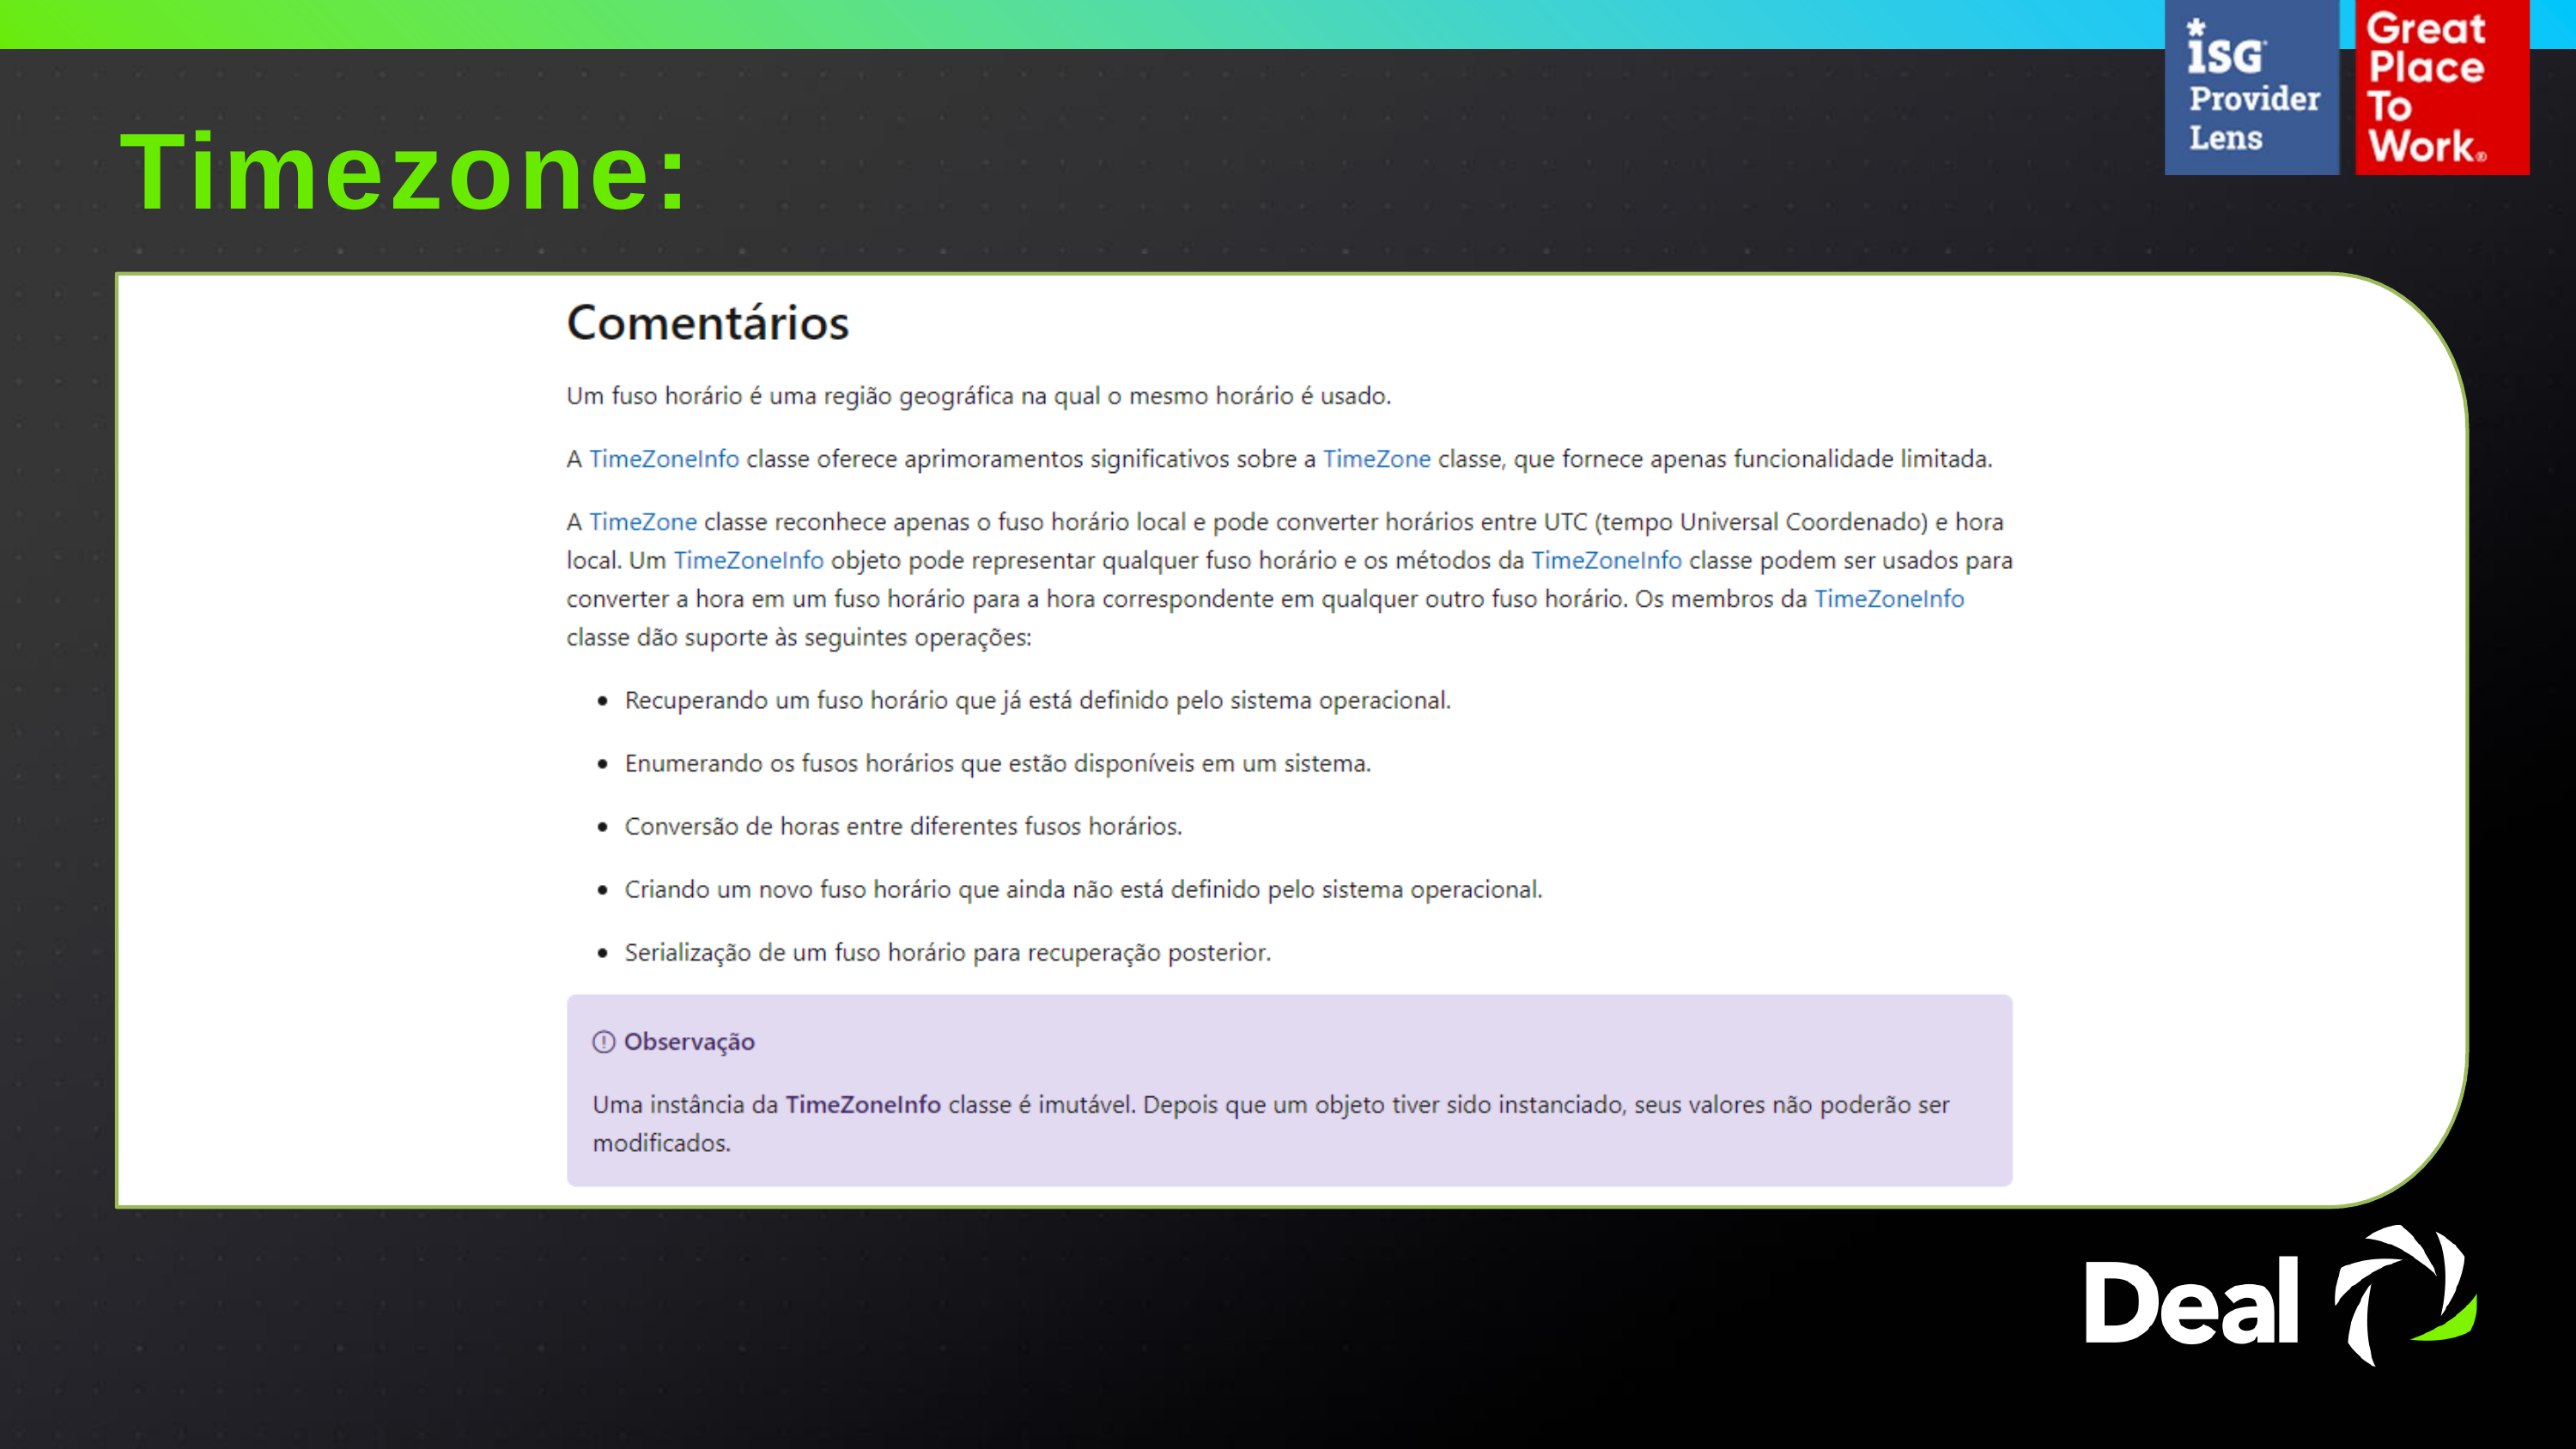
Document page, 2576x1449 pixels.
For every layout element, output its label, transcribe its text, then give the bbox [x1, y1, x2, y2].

picture [0, 0, 2576, 1449]
text_box Timezone: [118, 99, 2458, 231]
text_box [114, 271, 2470, 1210]
